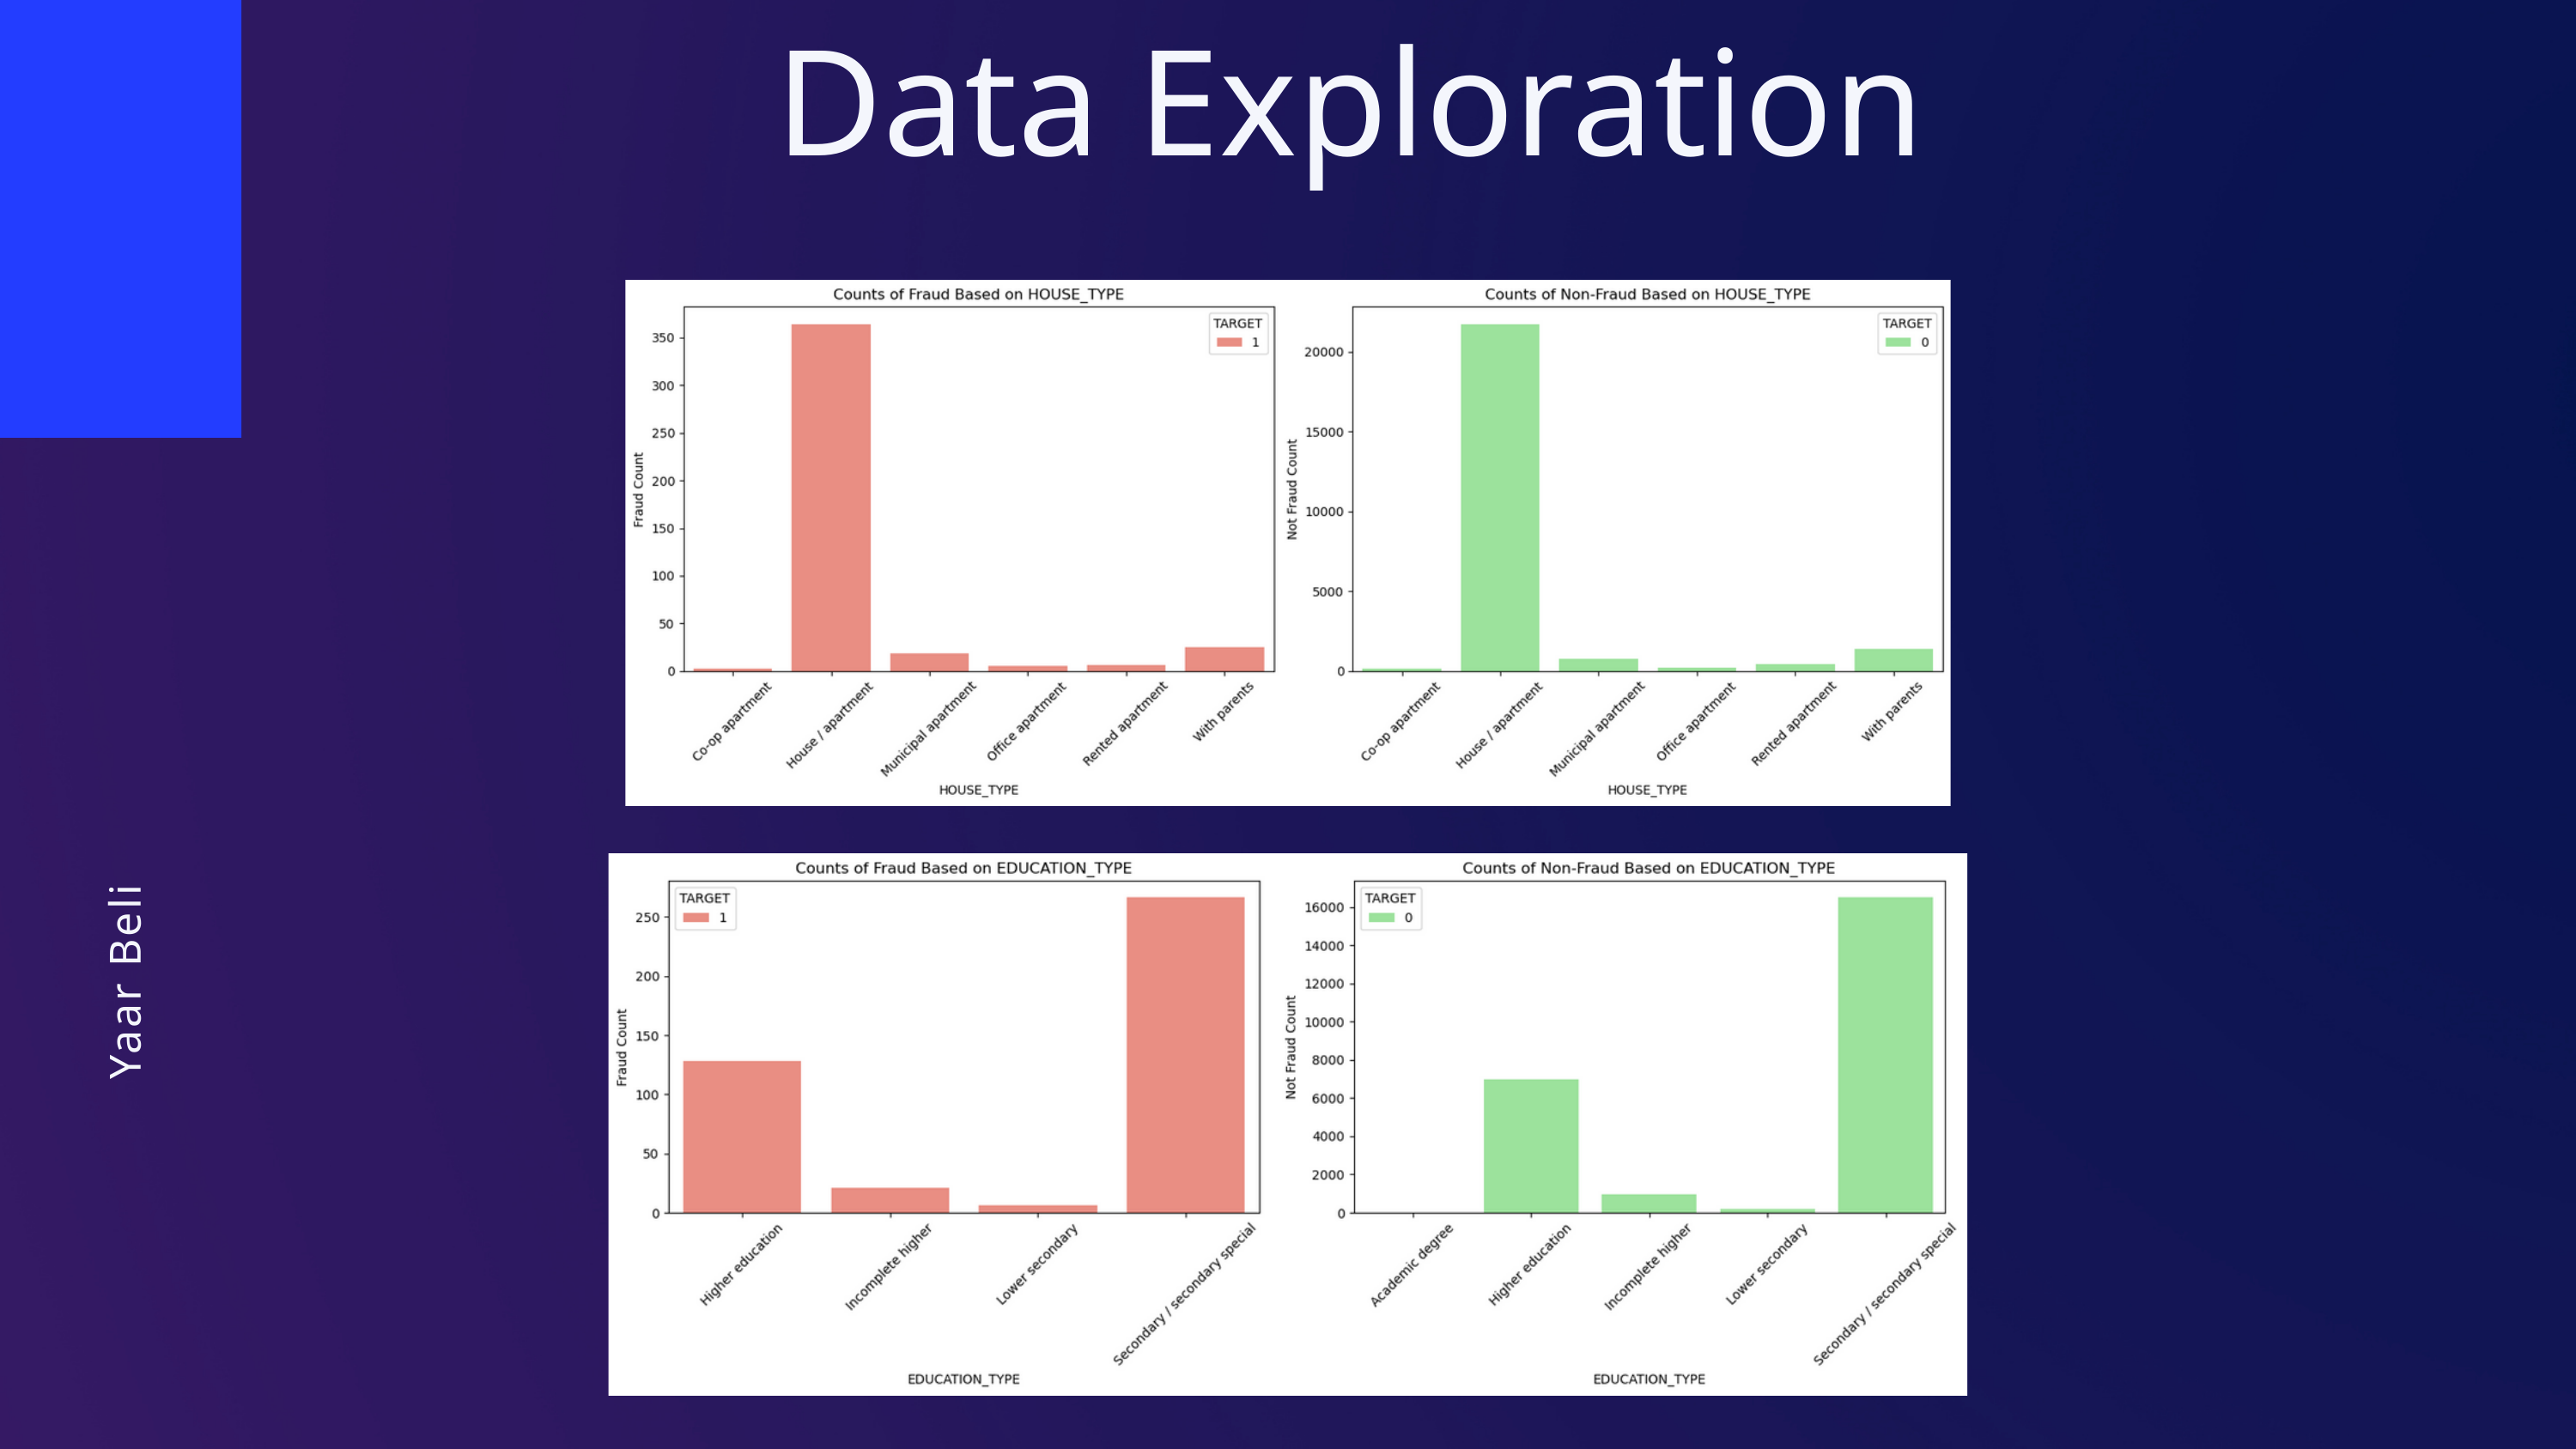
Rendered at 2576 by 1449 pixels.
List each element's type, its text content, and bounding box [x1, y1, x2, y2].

text_box [625, 280, 1951, 806]
text_box [0, 0, 2576, 1449]
text_box Data Exploration [334, 9, 2366, 185]
text_box [0, 0, 242, 438]
text_box Yaar Beli [88, 291, 149, 1080]
text_box [608, 853, 1968, 1397]
